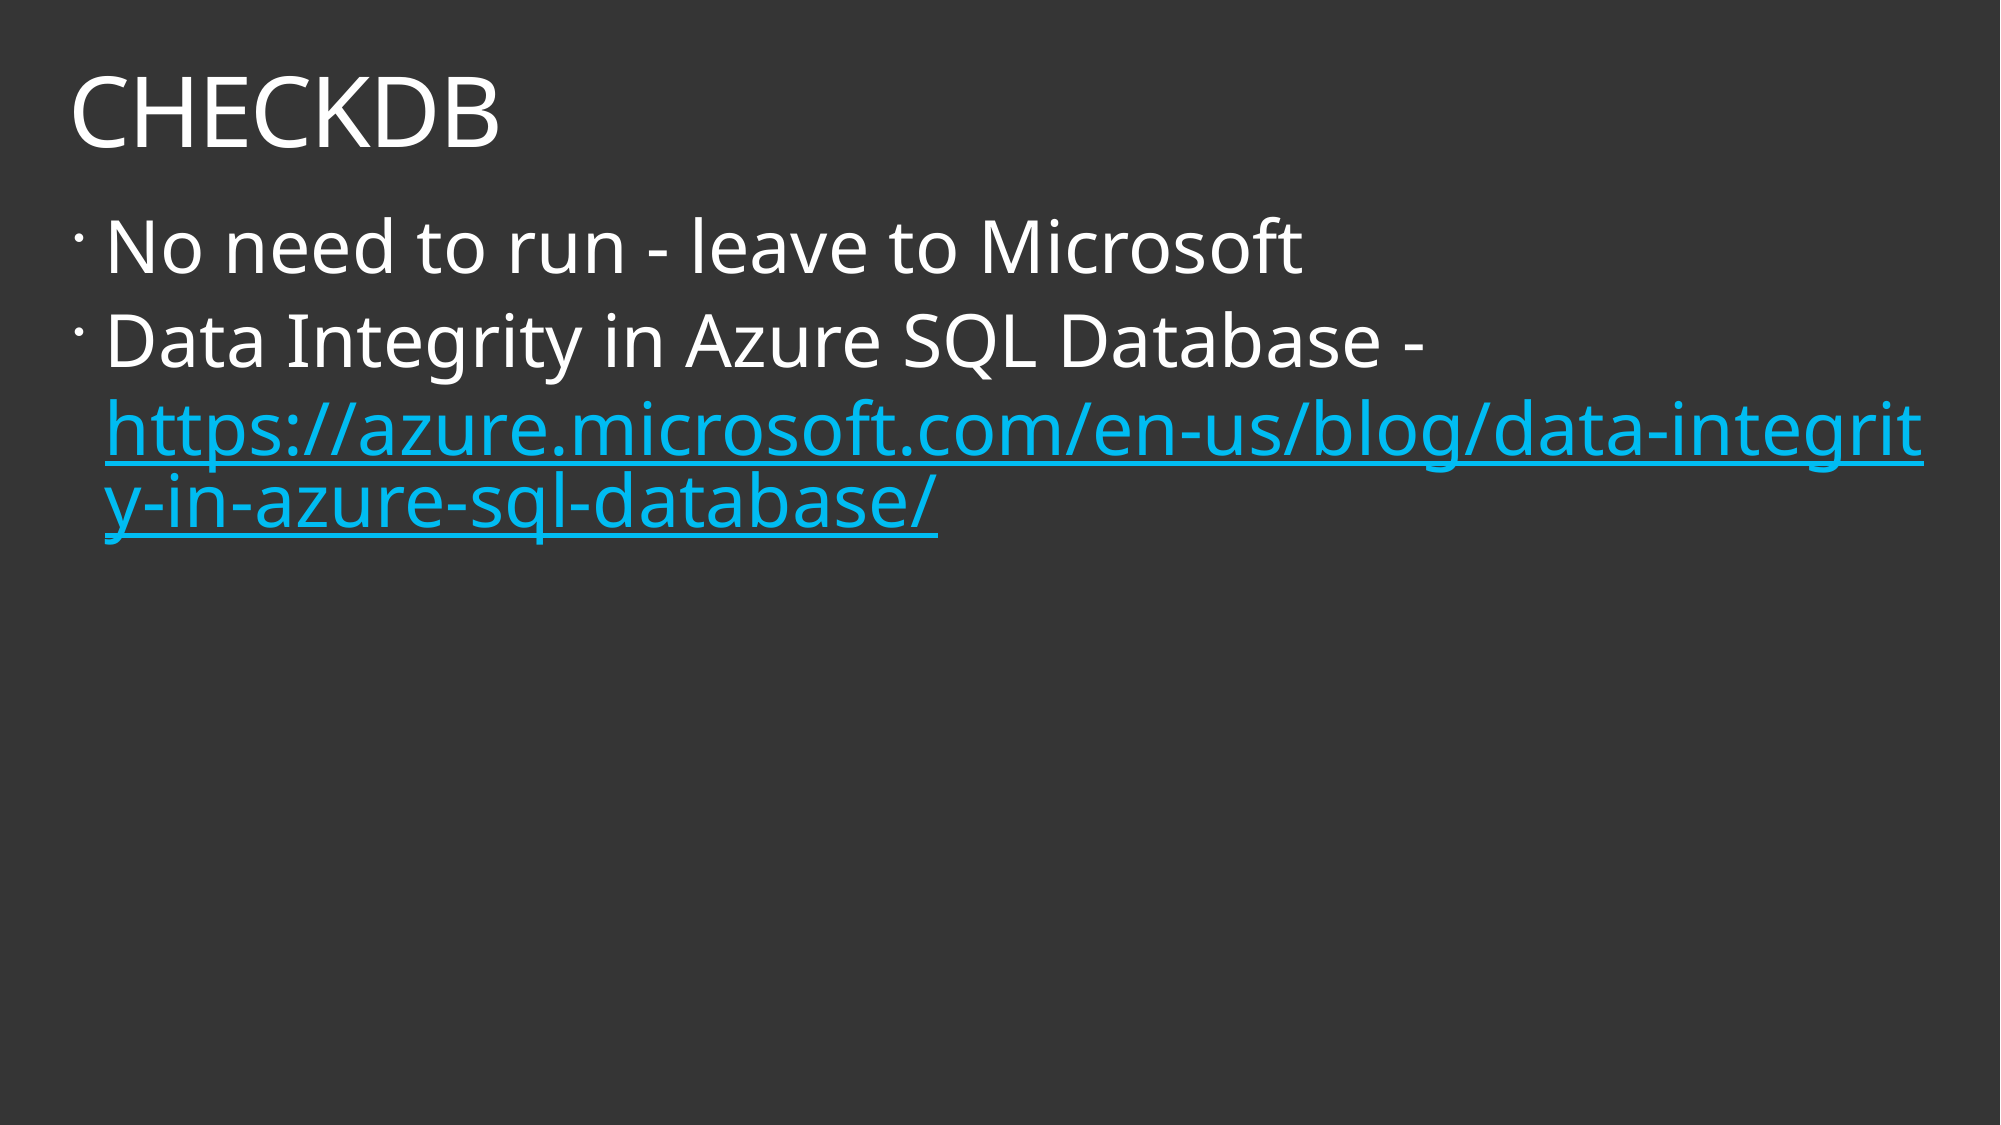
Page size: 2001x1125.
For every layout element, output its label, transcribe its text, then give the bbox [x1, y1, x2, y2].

list No need to run - leave to Microsoft Data Integrity in Azure SQL Database - https://azure.microsoft.com/en-us/blog/data-integrity-in-azure-sql-database/ [44, 195, 1956, 564]
title CHECKDB [44, 47, 1957, 196]
